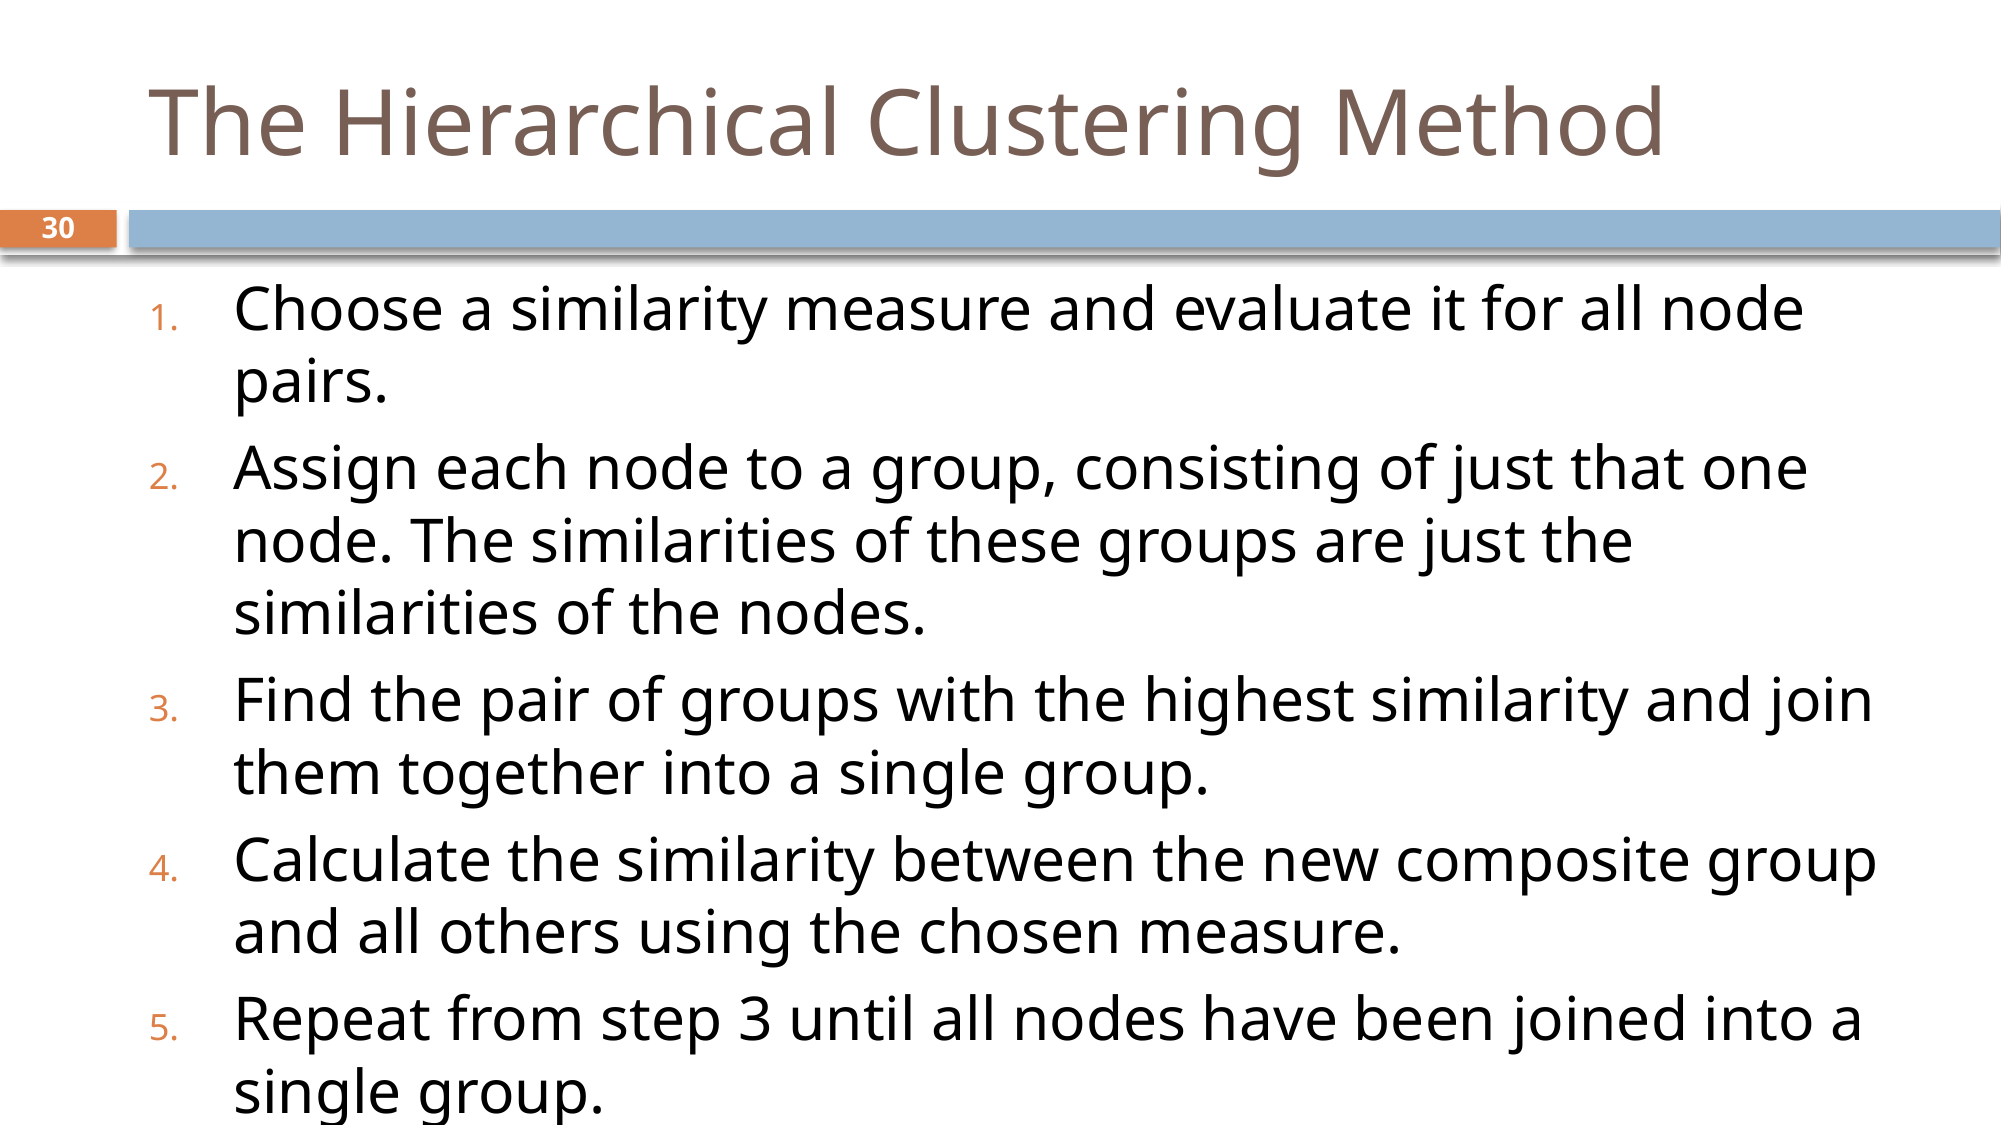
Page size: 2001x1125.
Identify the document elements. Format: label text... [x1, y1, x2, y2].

slide_number 30 [0, 208, 117, 249]
title The Hierarchical Clustering Method [133, 37, 1918, 200]
list Choose a similarity measure and evaluate it for all node pairs. Assign each node to a group, consisting of just that one node. The similarities of these groups are just the similarities of the nodes. Find the pair of groups with the highest similarity and join them together into a single group. Calculate the similarity between the new composite group and all others using the chosen measure. Repeat from step 3 until all nodes have been joined into a single group. [133, 262, 1918, 1000]
